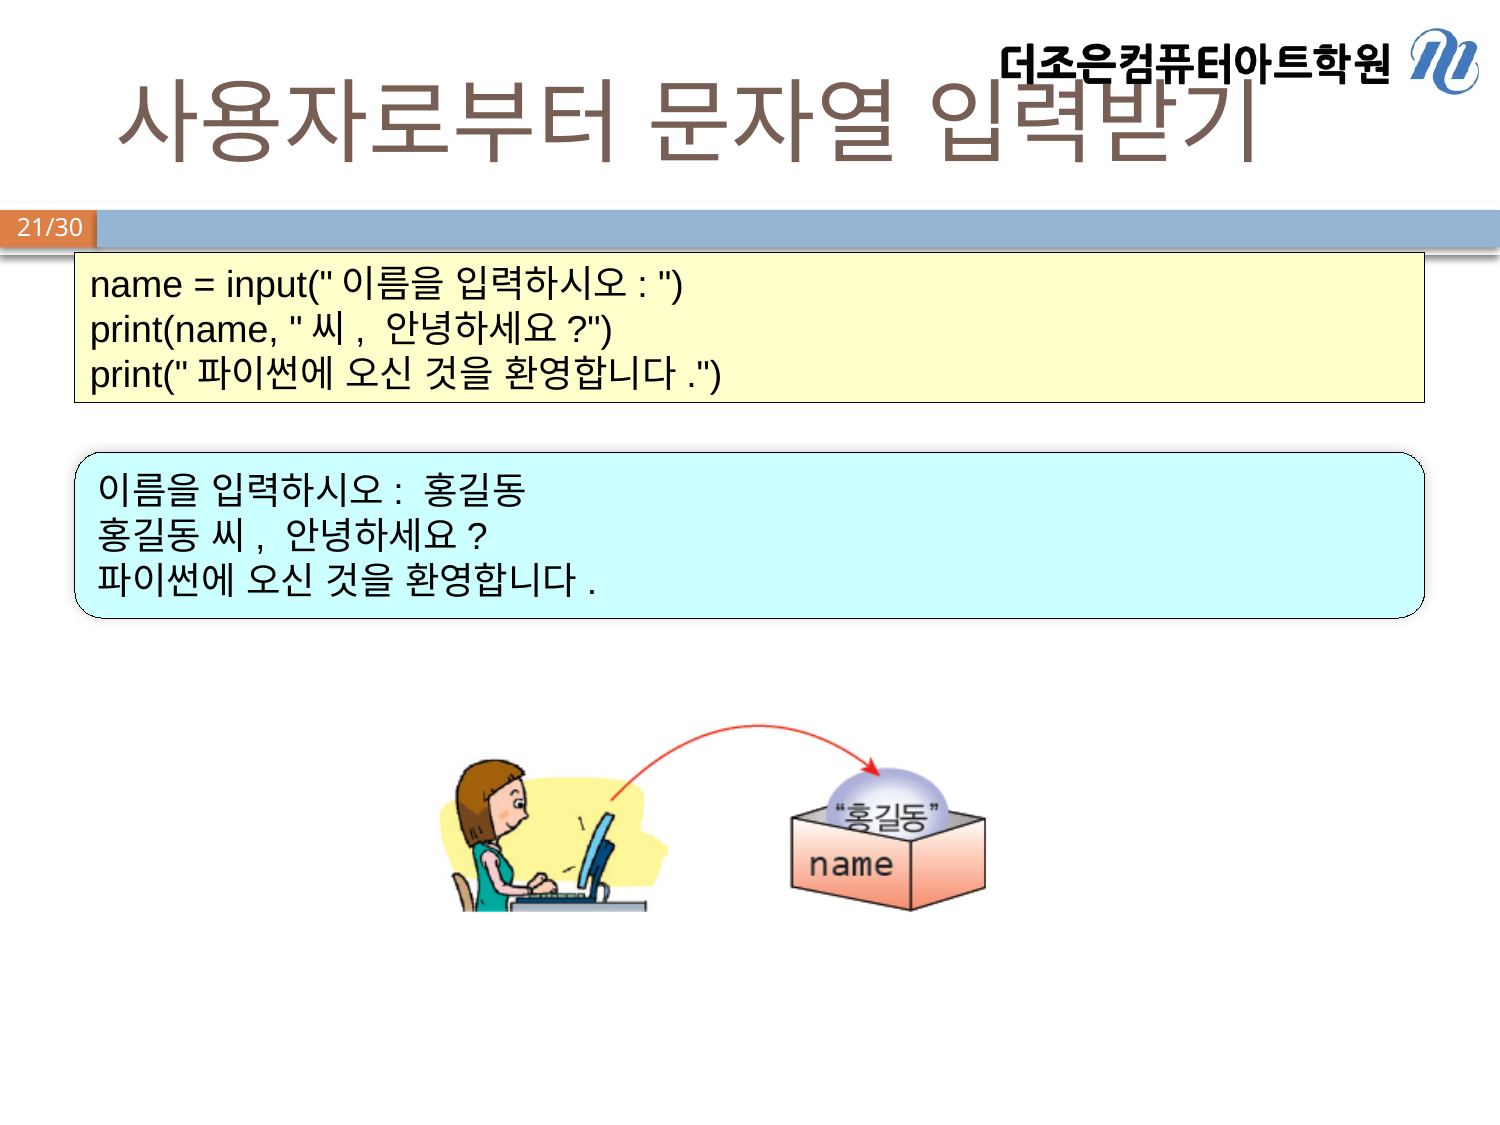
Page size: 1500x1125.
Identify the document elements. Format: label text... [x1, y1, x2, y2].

title 사용자로부터 문자열 입력받기 [100, 37, 1438, 200]
text_box name = input("이름을 입력하시오: ") print(name, "씨, 안녕하세요?") print("파이썬에 오신 것을 환영합니다.") [74, 252, 1425, 403]
text_box 이름을 입력하시오: 홍길동 홍길동 씨, 안녕하세요? 파이썬에 오신 것을 환영합니다. [74, 452, 1425, 619]
picture [410, 666, 1008, 934]
picture [978, 19, 1500, 102]
